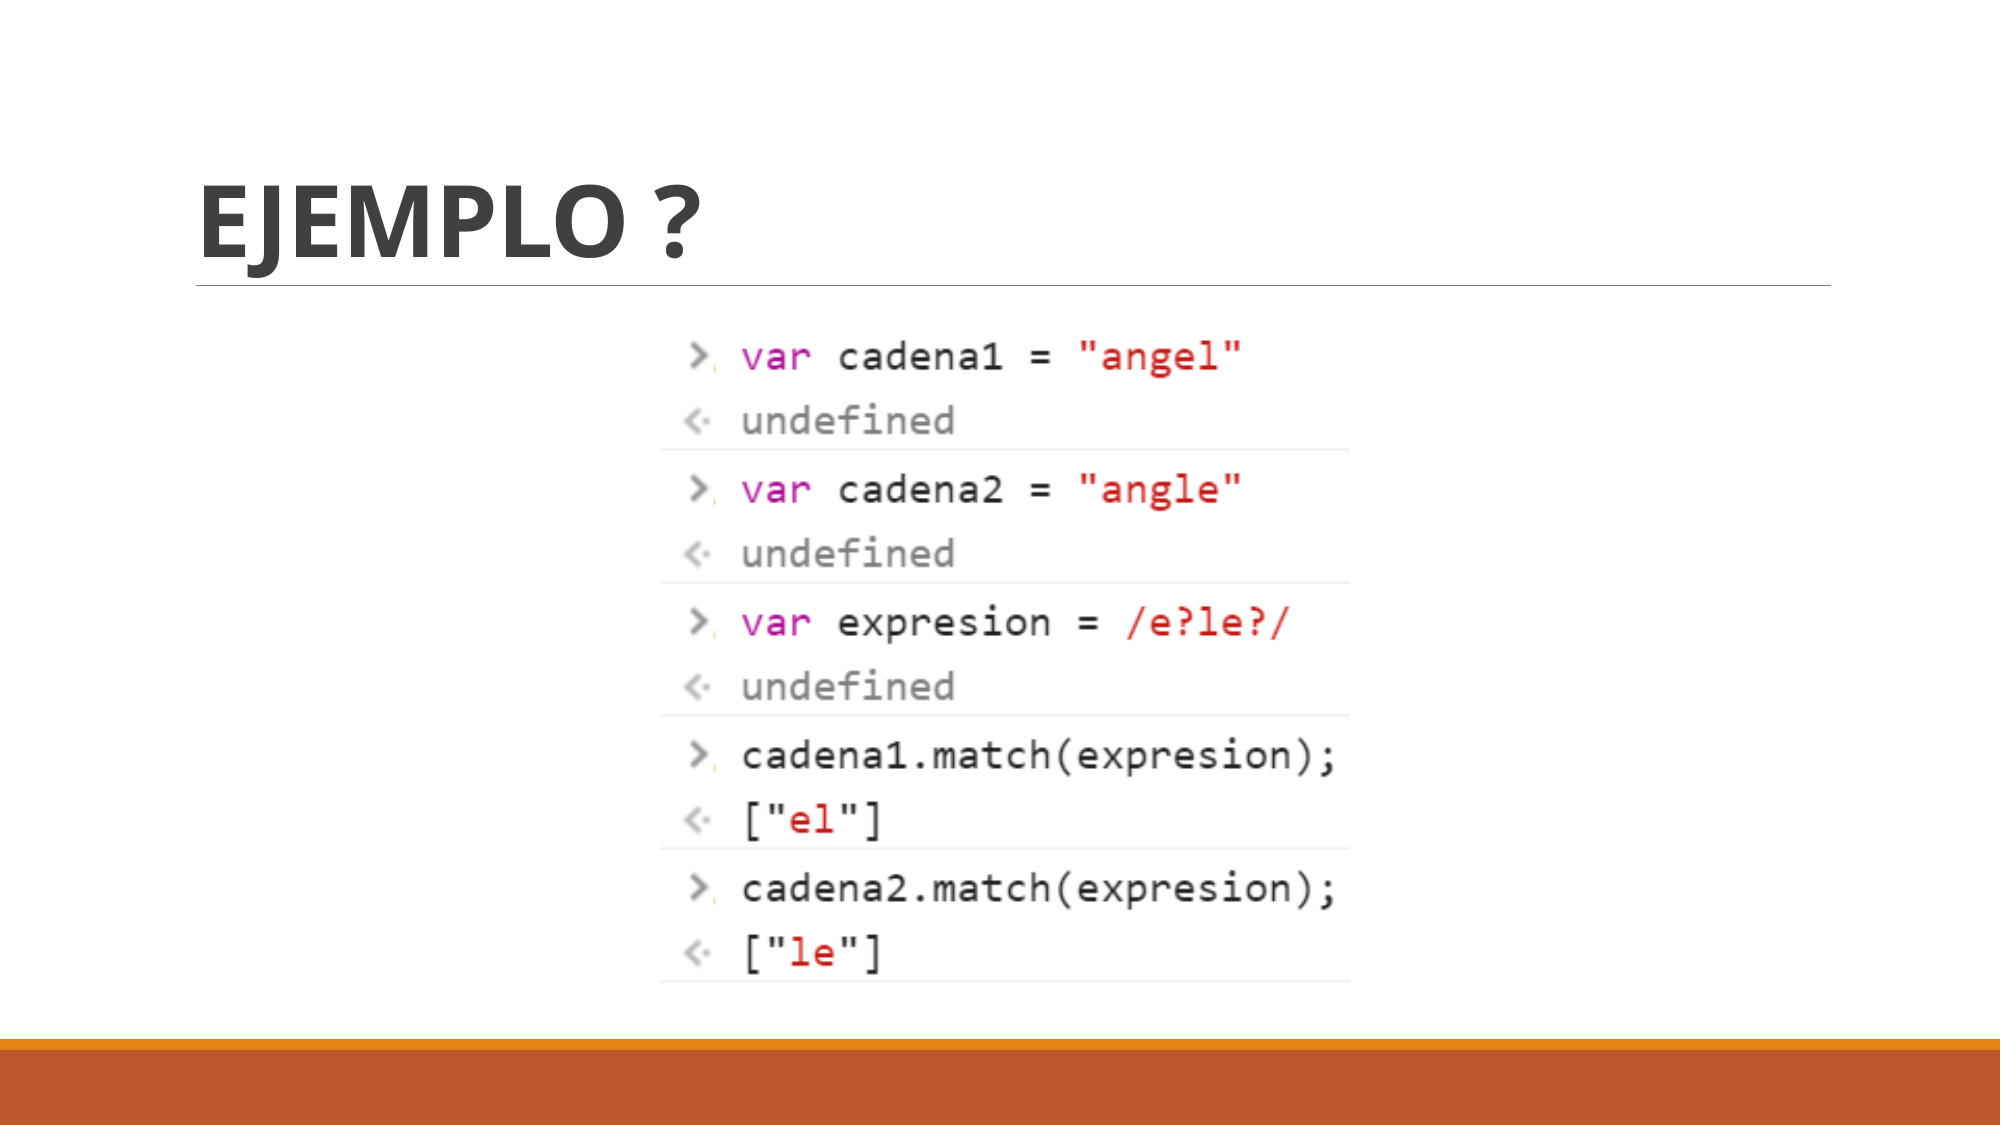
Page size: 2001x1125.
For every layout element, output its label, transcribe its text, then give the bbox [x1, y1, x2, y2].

title EJEMPLO ? [180, 47, 1830, 285]
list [659, 311, 1350, 985]
